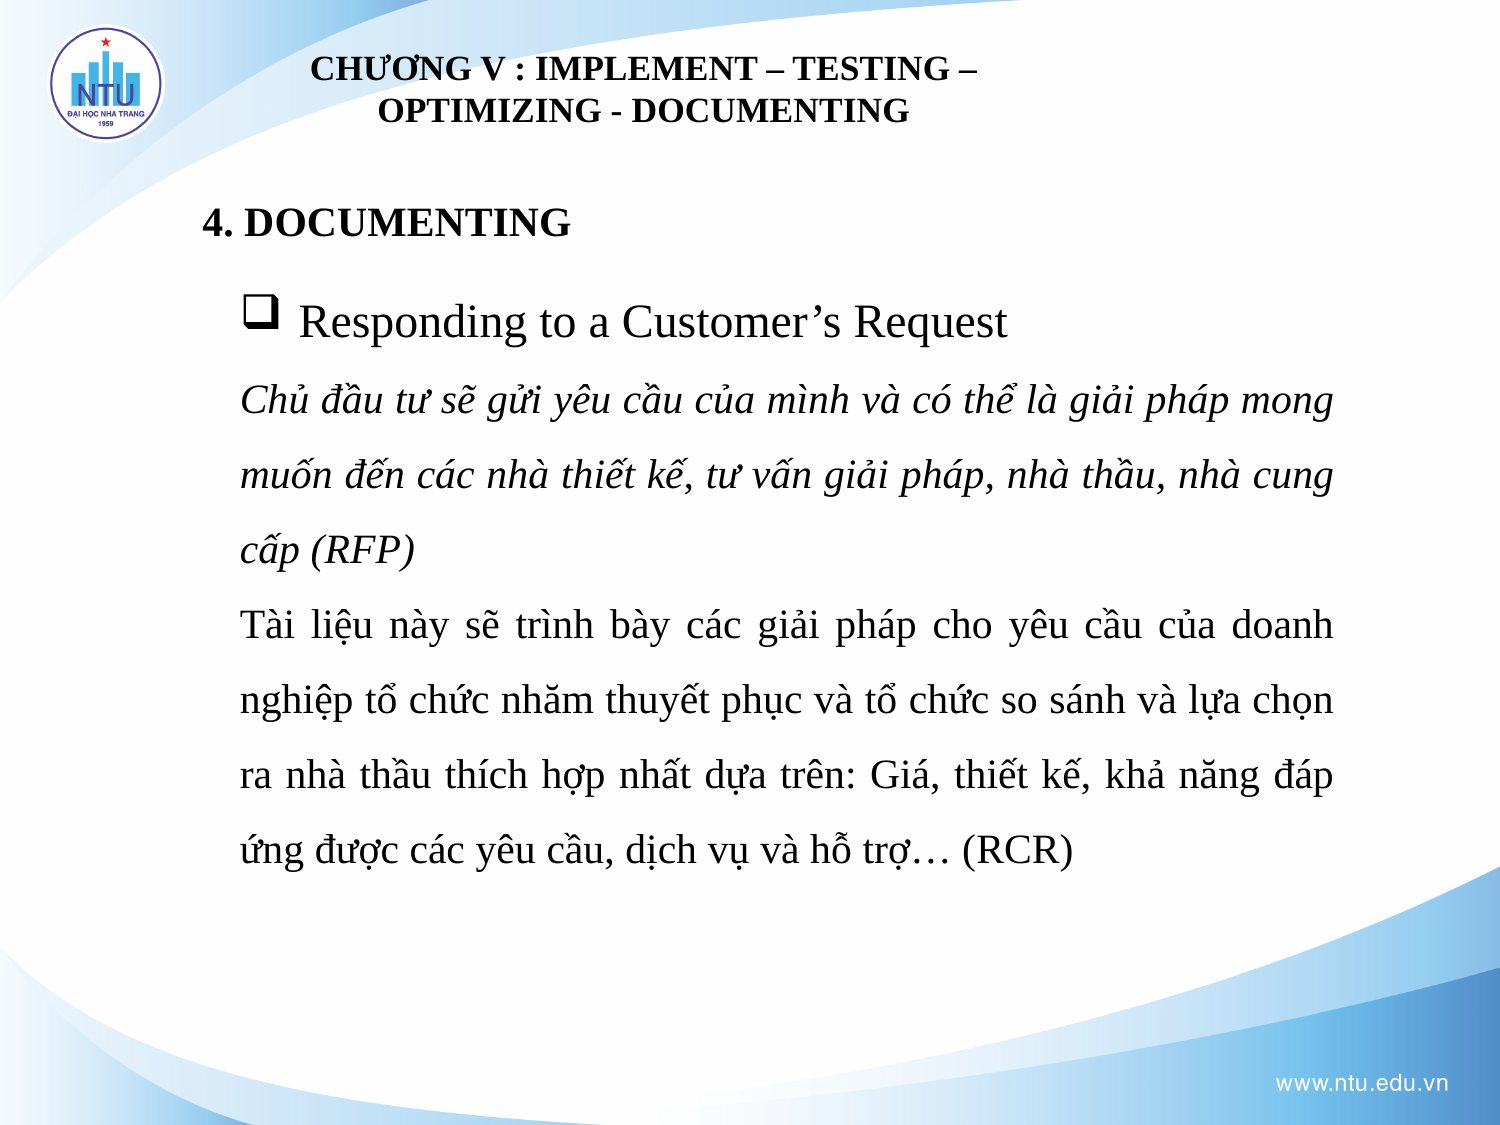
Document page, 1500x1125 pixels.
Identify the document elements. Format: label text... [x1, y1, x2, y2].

text_box Responding to a Customer’s Request Chủ đầu tư sẽ gửi yêu cầu của mình và có thể là giải pháp mong muốn đến các nhà thiết kế, tư vấn giải pháp, nhà thầu, nhà cung cấp (RFP) Tài liệu này sẽ trình bày các giải pháp cho yêu cầu của doanh nghiệp tổ chức nhăm thuyết phục và tổ chức so sánh và lựa chọn ra nhà thầu thích hợp nhất dựa trên: Giá, thiết kế, khả năng đáp ứng được các yêu cầu, dịch vụ và hỗ trợ… (RCR) [224, 253, 1350, 1023]
text_box CHƯƠNG V : IMPLEMENT – TESTING – OPTIMIZING - DOCUMENTING [187, 37, 1100, 138]
picture [0, 0, 1500, 1125]
text_box 4. DOCUMENTING [187, 187, 1475, 253]
